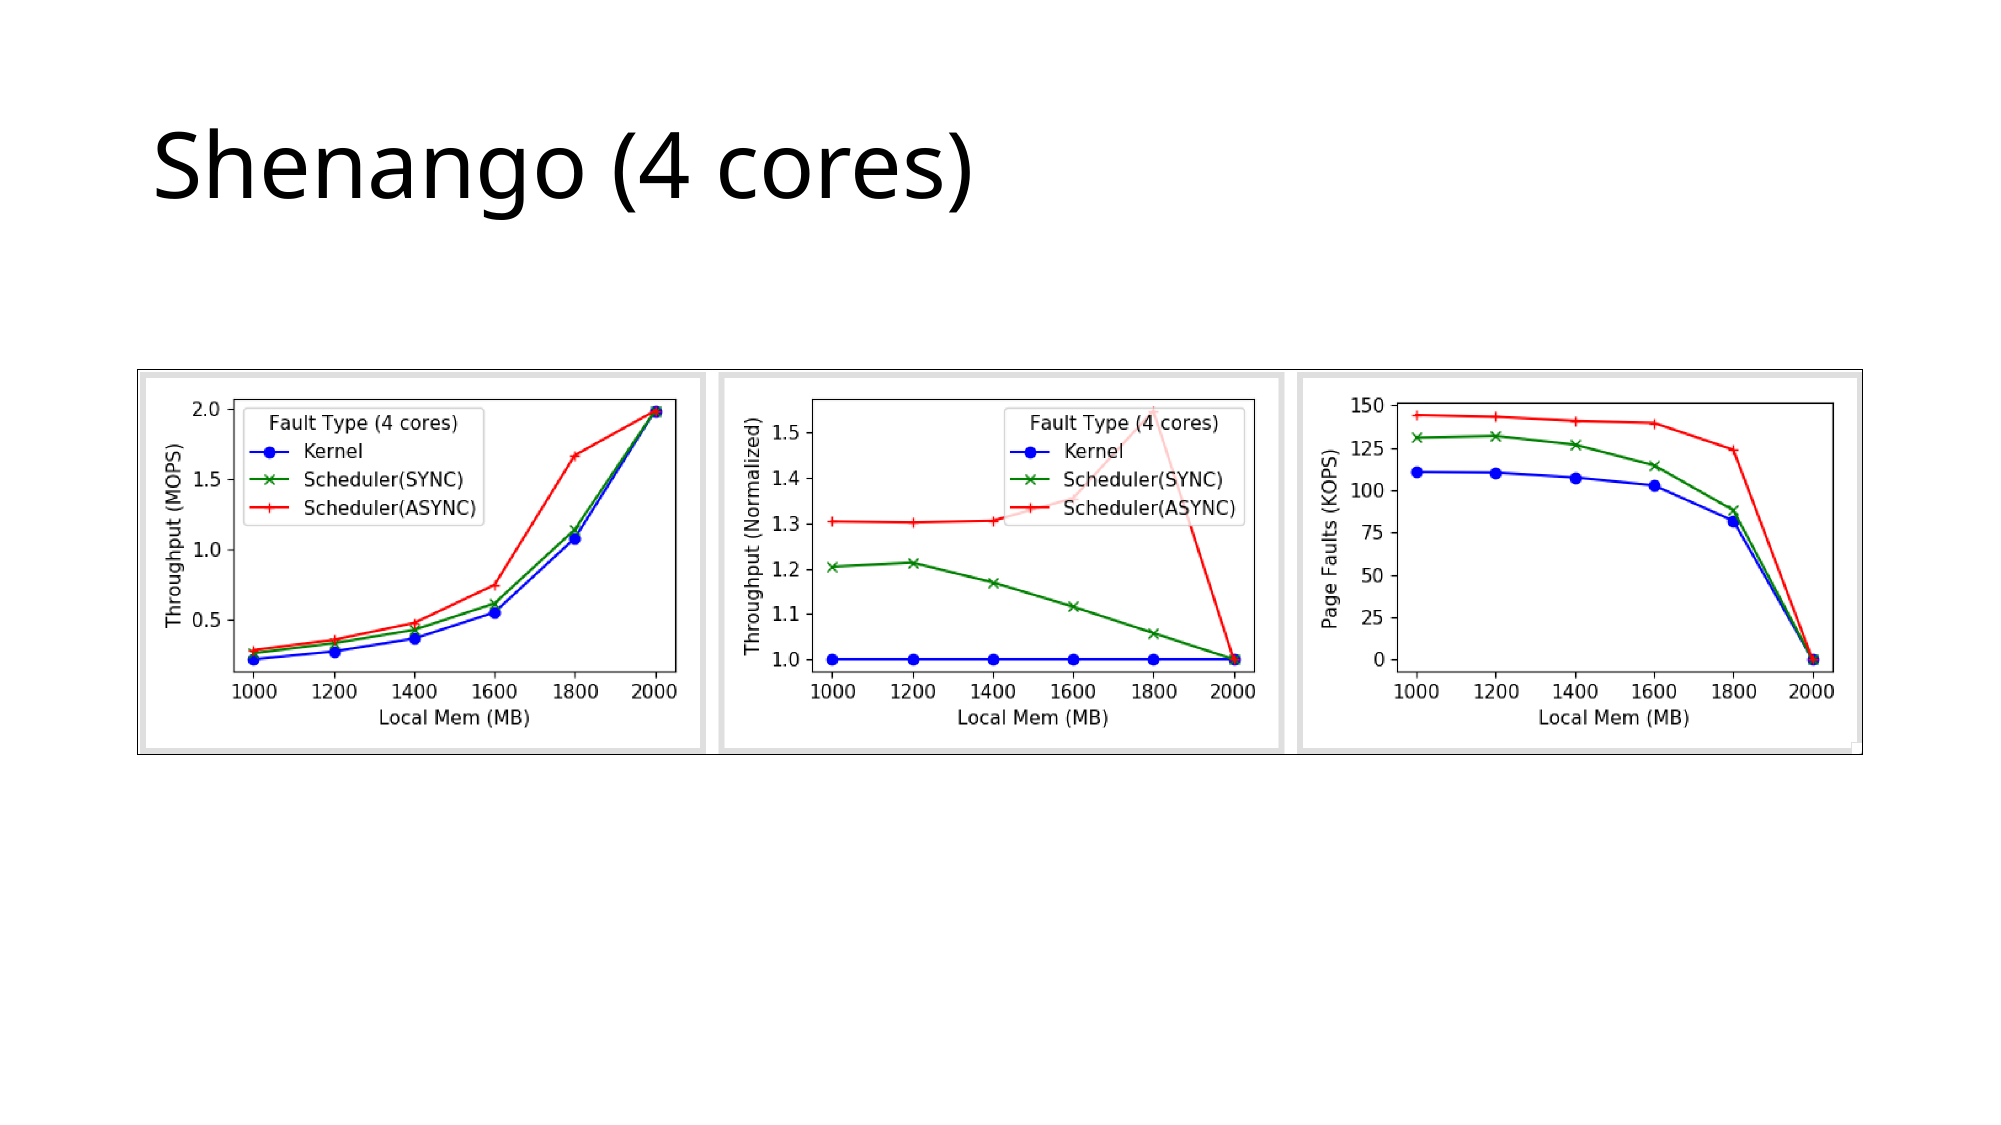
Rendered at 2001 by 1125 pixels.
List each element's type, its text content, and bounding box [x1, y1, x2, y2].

picture [137, 369, 1863, 755]
title Shenango (4 cores) [137, 59, 1863, 278]
